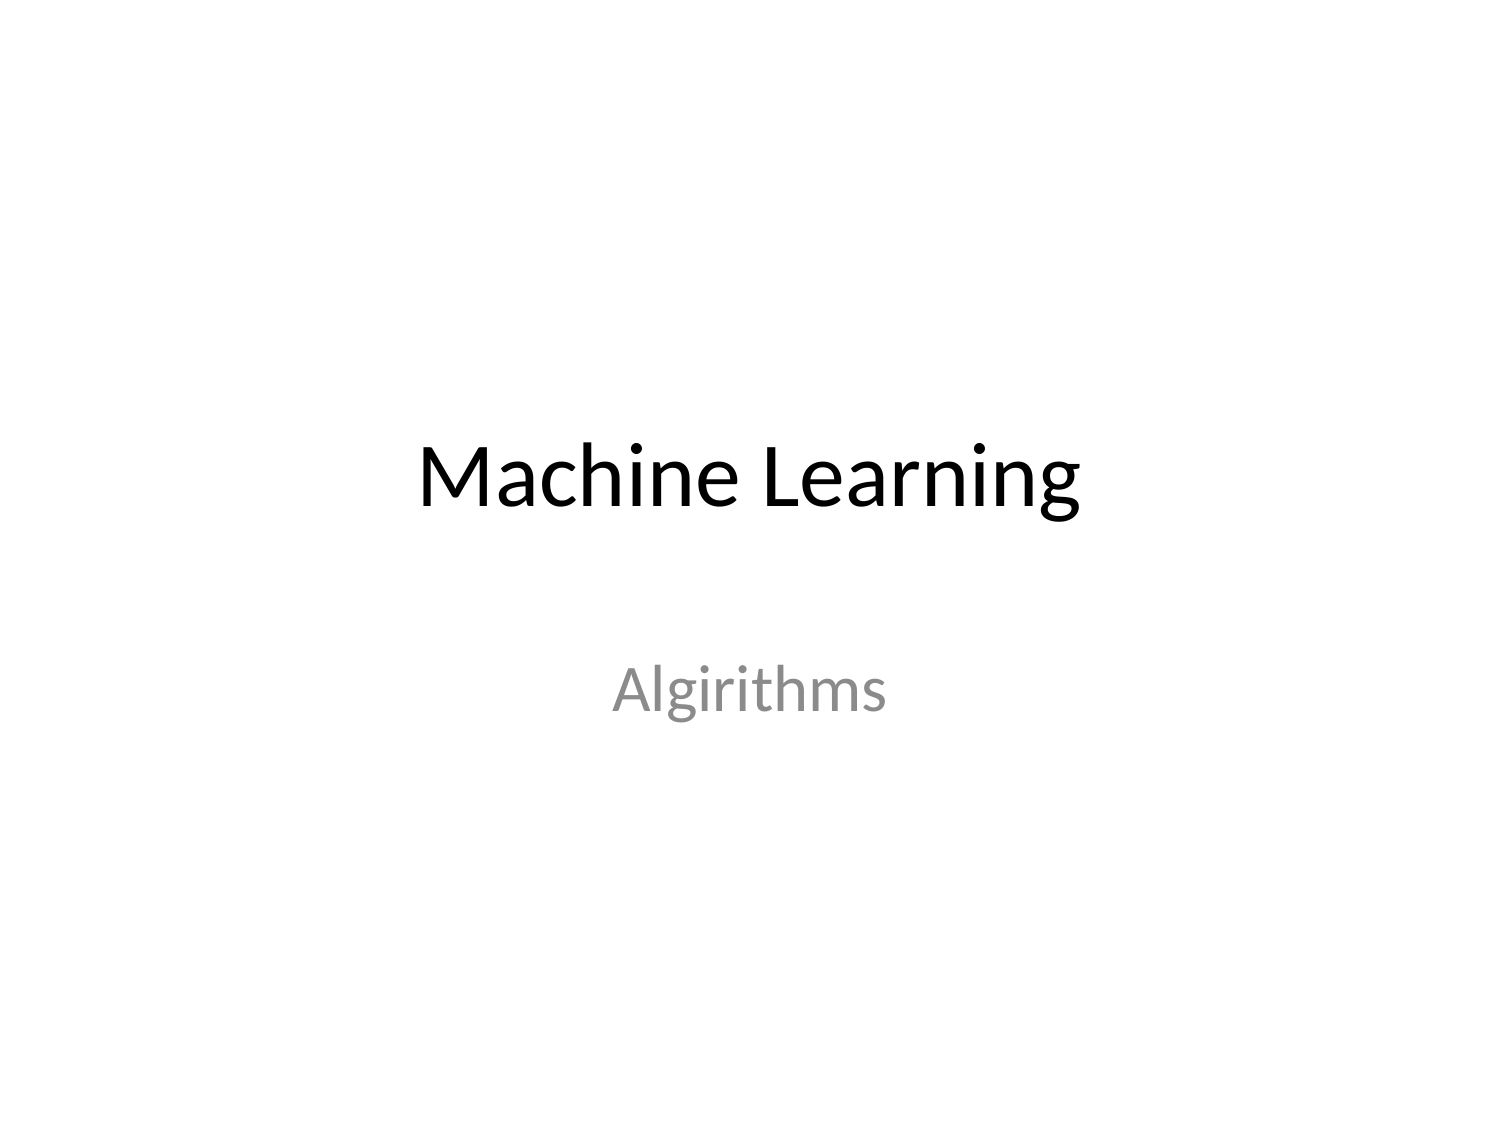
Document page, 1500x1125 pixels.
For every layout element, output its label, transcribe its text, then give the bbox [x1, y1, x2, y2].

title Machine Learning [112, 349, 1388, 591]
subtitle Algirithms [225, 637, 1275, 925]
